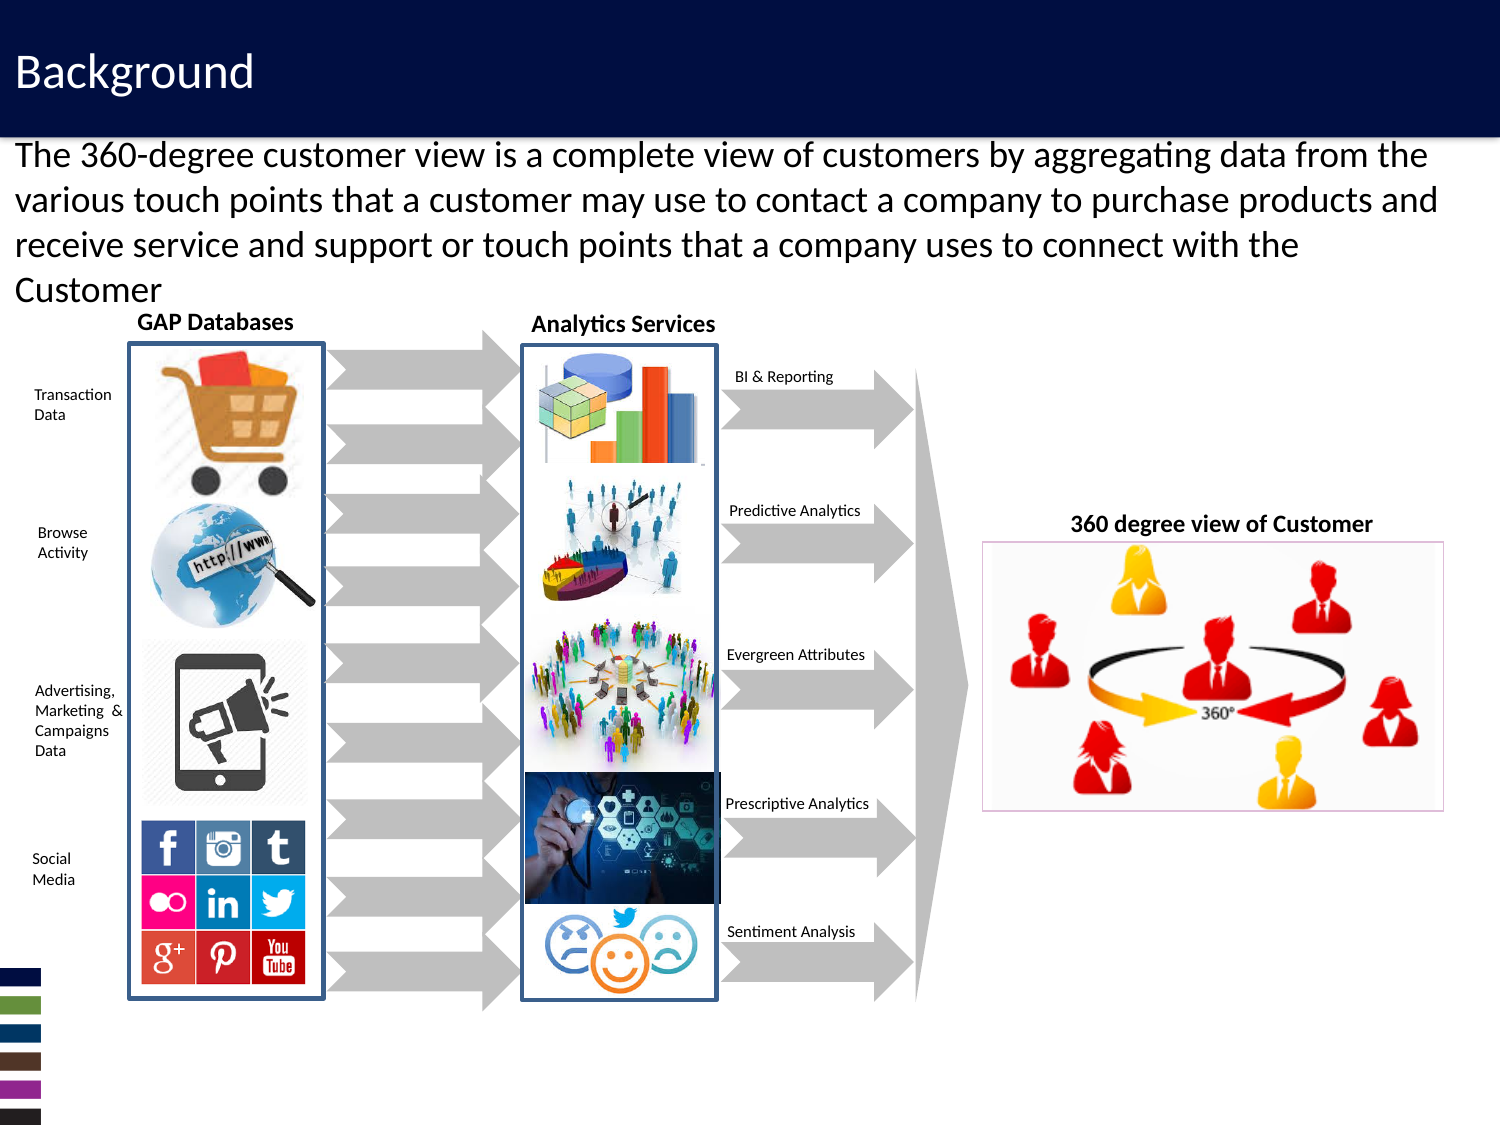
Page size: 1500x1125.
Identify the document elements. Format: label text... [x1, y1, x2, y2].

text_box Background [0, 0, 1500, 138]
text_box [921, 387, 971, 984]
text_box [983, 500, 1443, 811]
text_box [323, 329, 523, 1012]
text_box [17, 297, 381, 999]
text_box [516, 300, 775, 1001]
text_box The 360-degree customer view is a complete view of customers by aggregating data from the various touch points that a customer may use to contact a company to purchase products and receive service and support or touch points that a company uses to connect with the Customer [0, 122, 1470, 388]
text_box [709, 358, 917, 1003]
picture [0, 968, 41, 1125]
